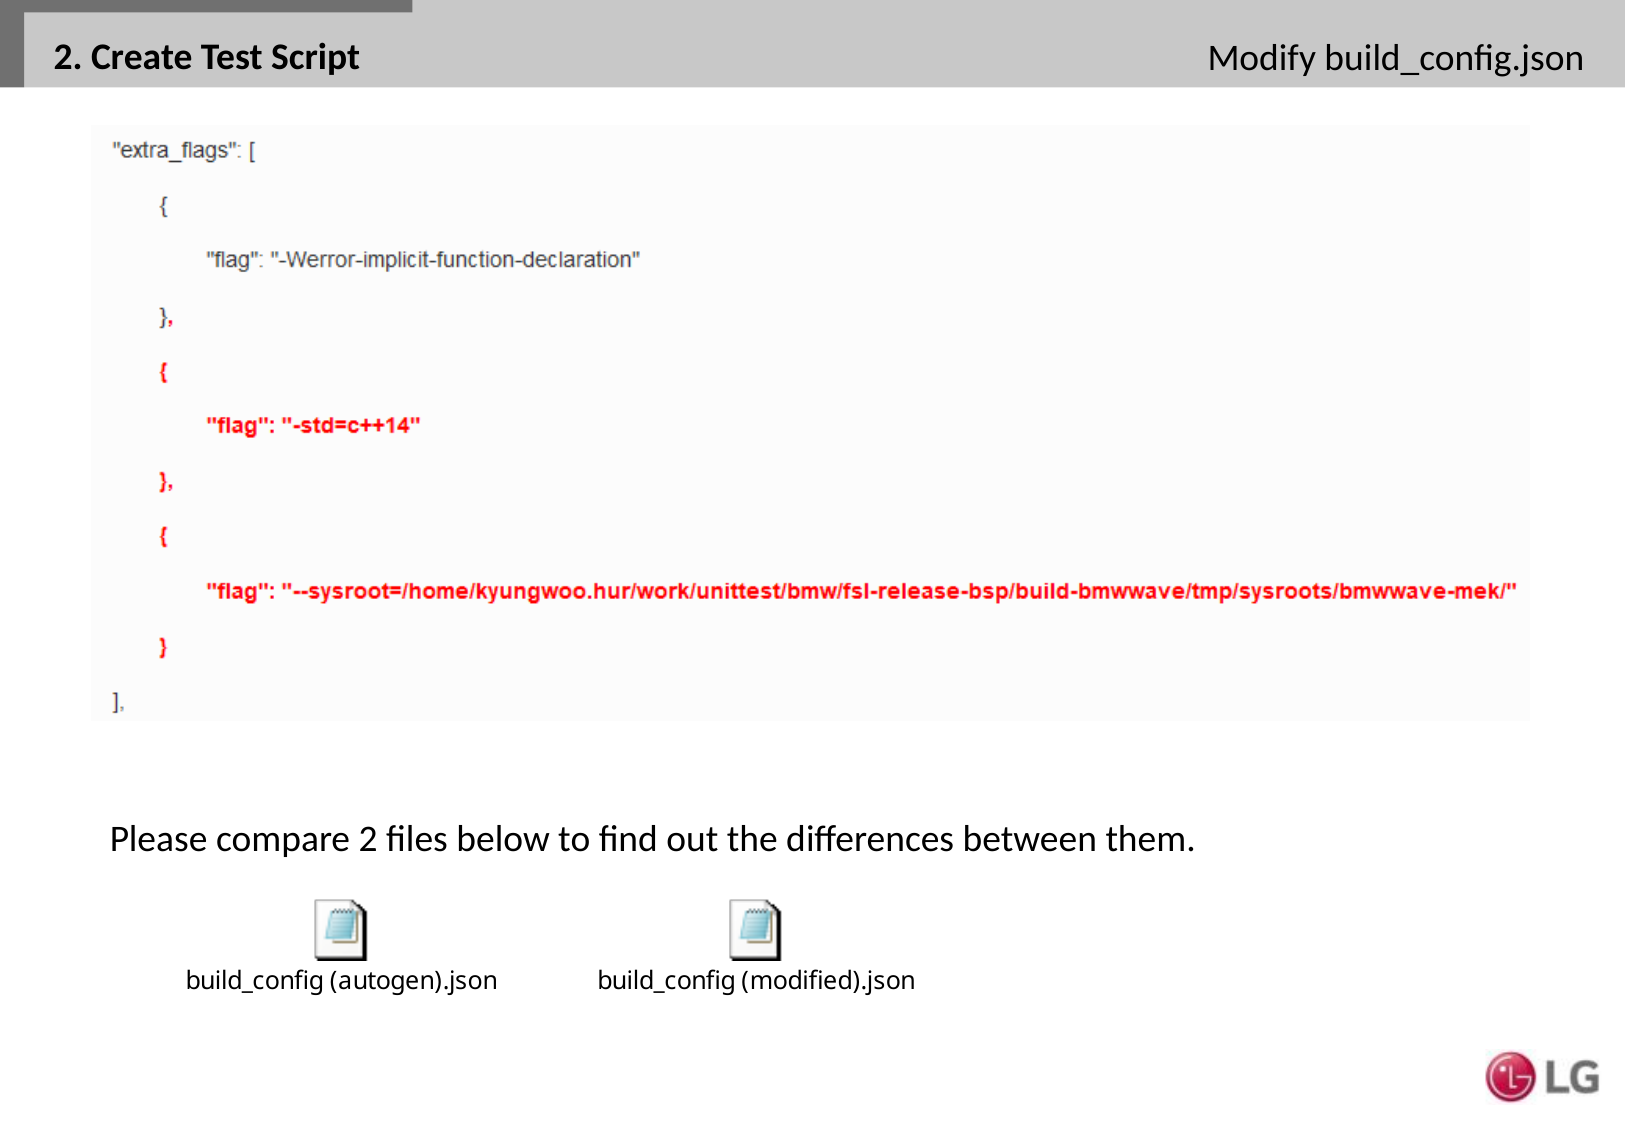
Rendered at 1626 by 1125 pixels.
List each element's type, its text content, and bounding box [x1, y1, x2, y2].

picture [1485, 1049, 1602, 1105]
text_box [150, 892, 533, 1006]
text_box 2. Create Test Script [38, 24, 384, 85]
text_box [559, 892, 952, 1006]
text_box Modify build_config.json [1192, 25, 1600, 86]
text_box Please compare 2 files below to find out the differences between them. [94, 806, 1213, 866]
picture [91, 125, 1530, 721]
